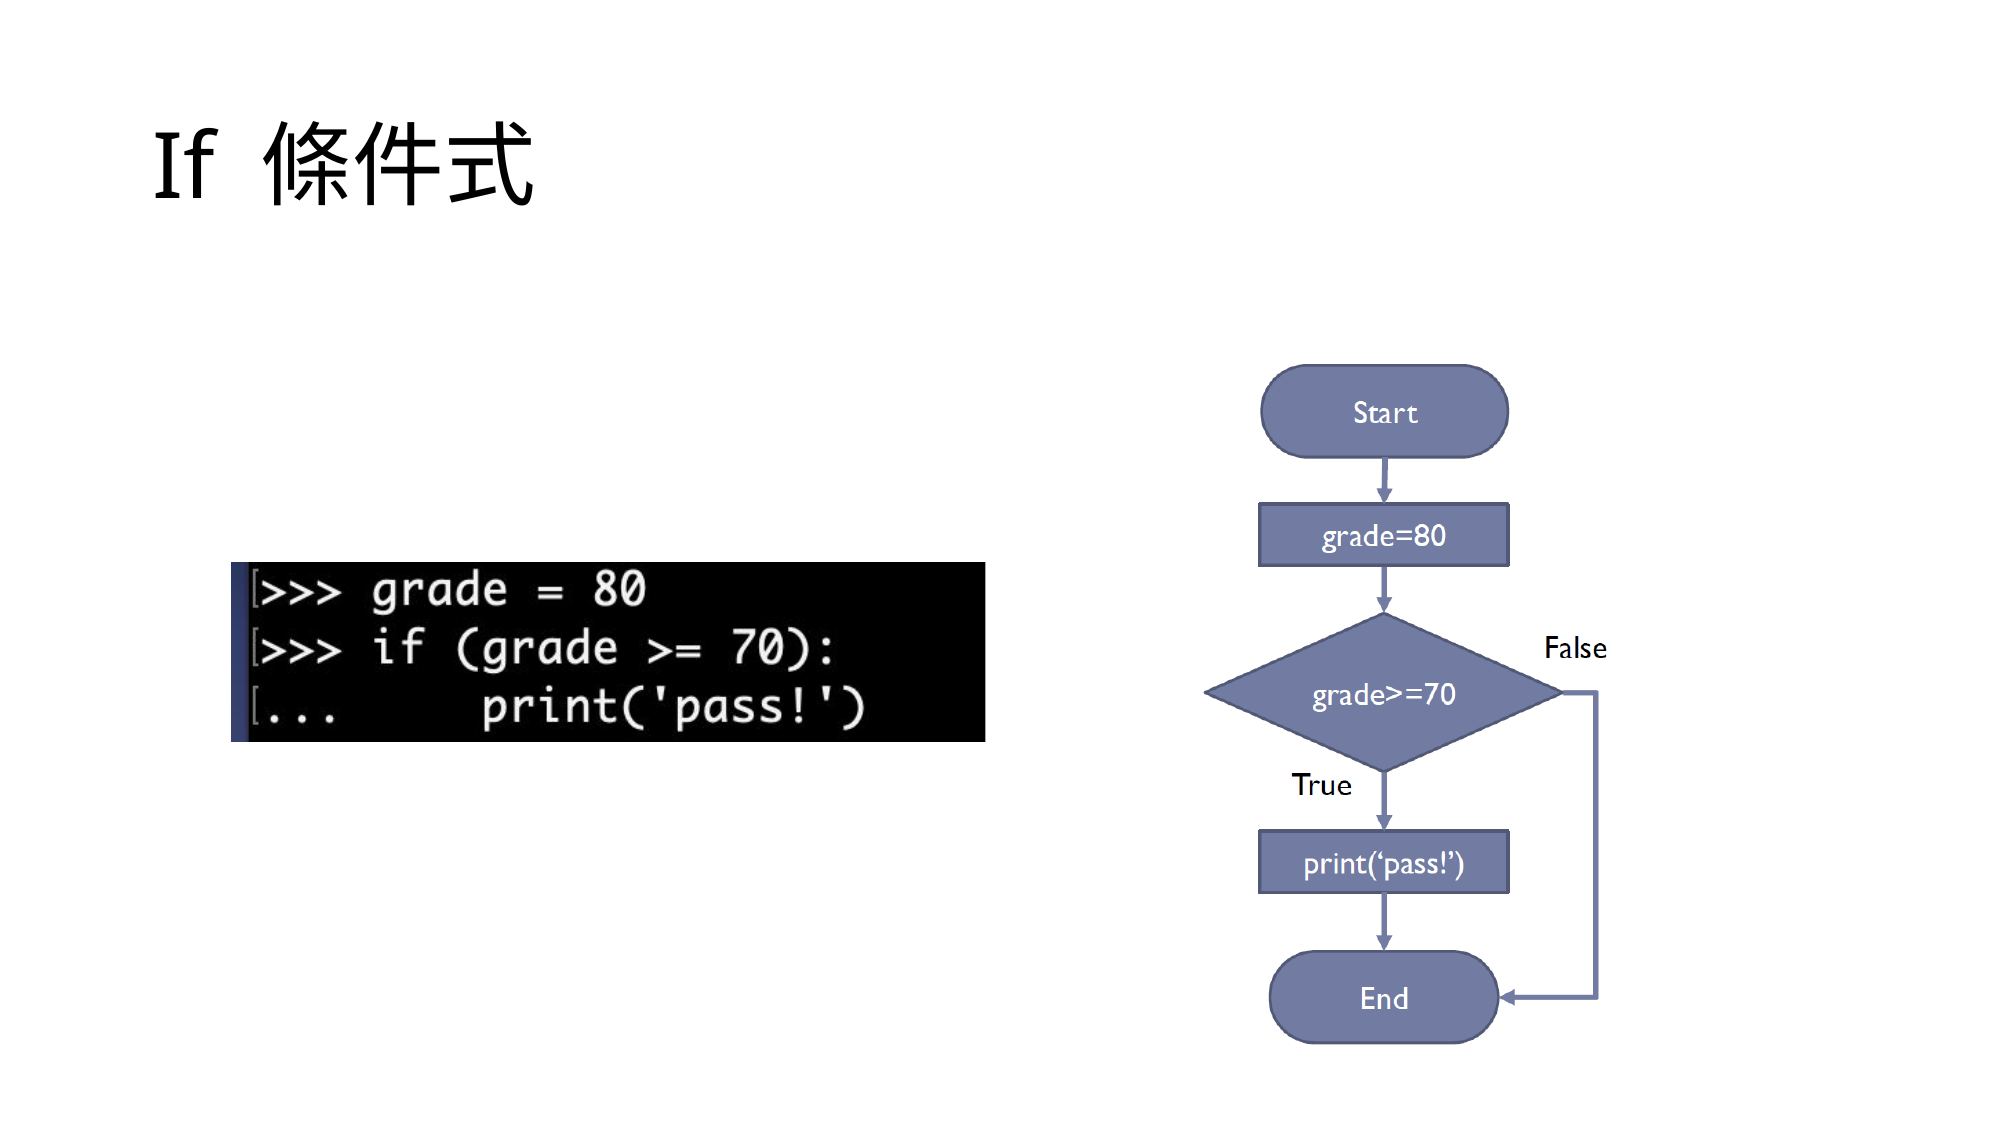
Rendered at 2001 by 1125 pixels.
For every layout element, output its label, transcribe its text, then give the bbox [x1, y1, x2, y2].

title If 條件式 [137, 59, 1863, 278]
picture [1198, 333, 1628, 1052]
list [231, 562, 986, 742]
